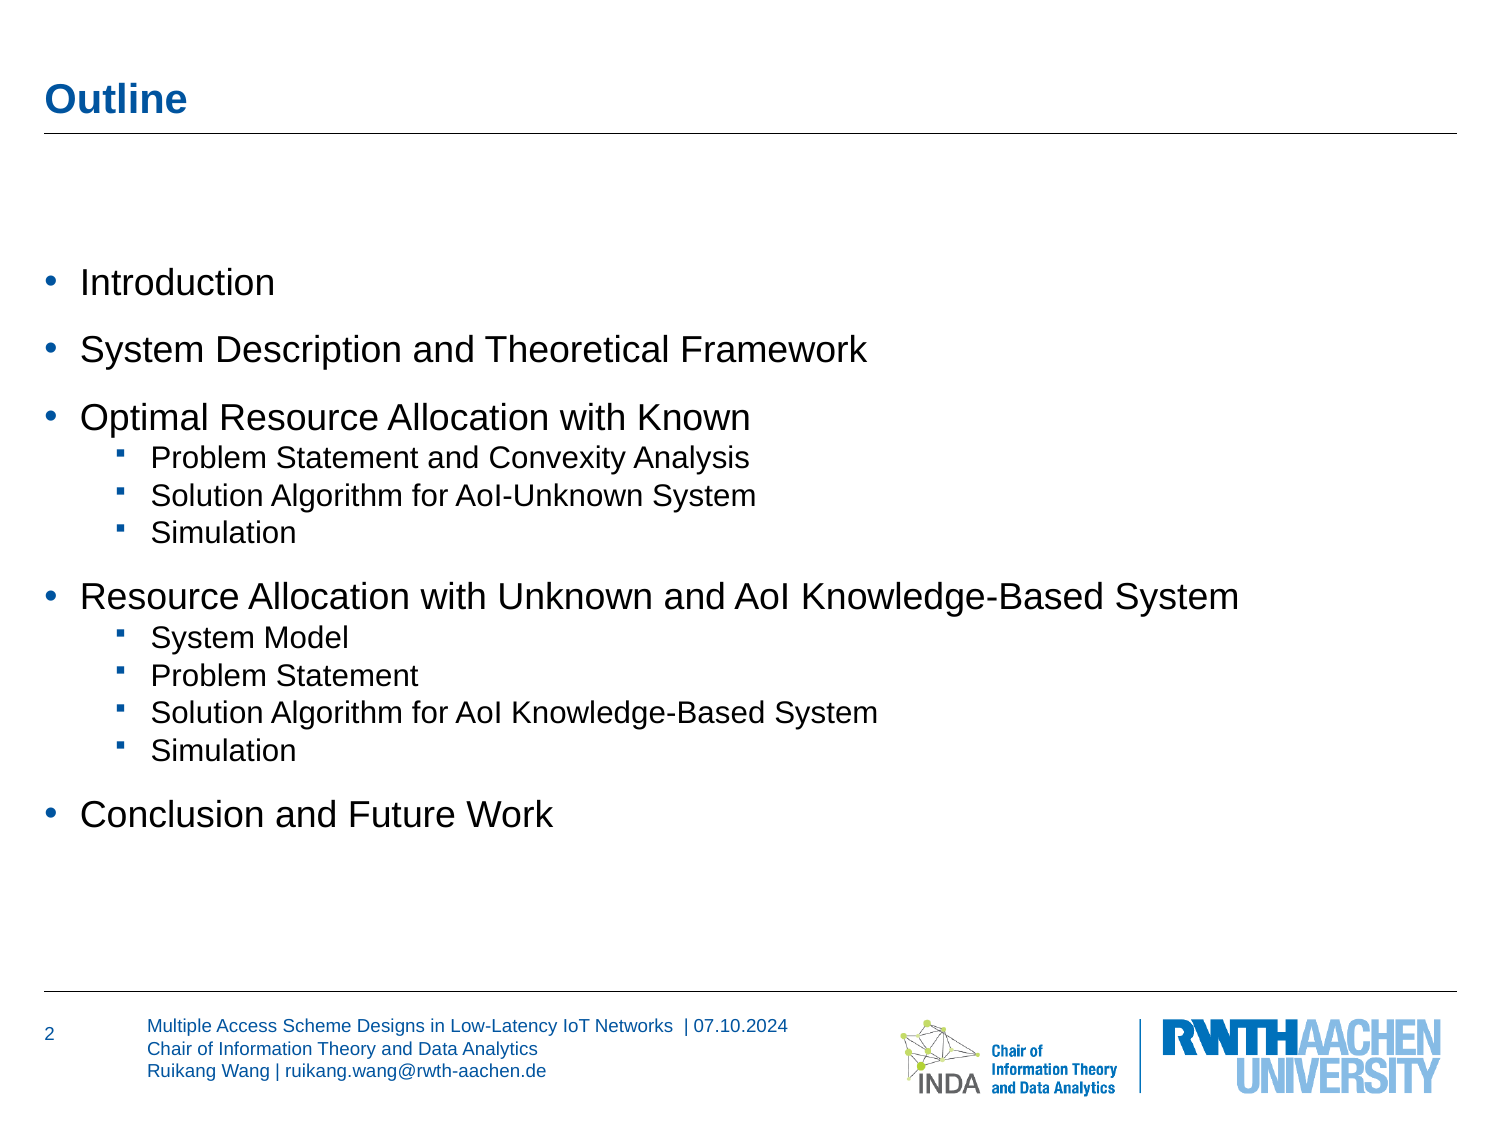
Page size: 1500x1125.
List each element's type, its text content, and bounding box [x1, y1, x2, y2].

picture [885, 997, 1458, 1111]
title Outline [44, 33, 1458, 123]
